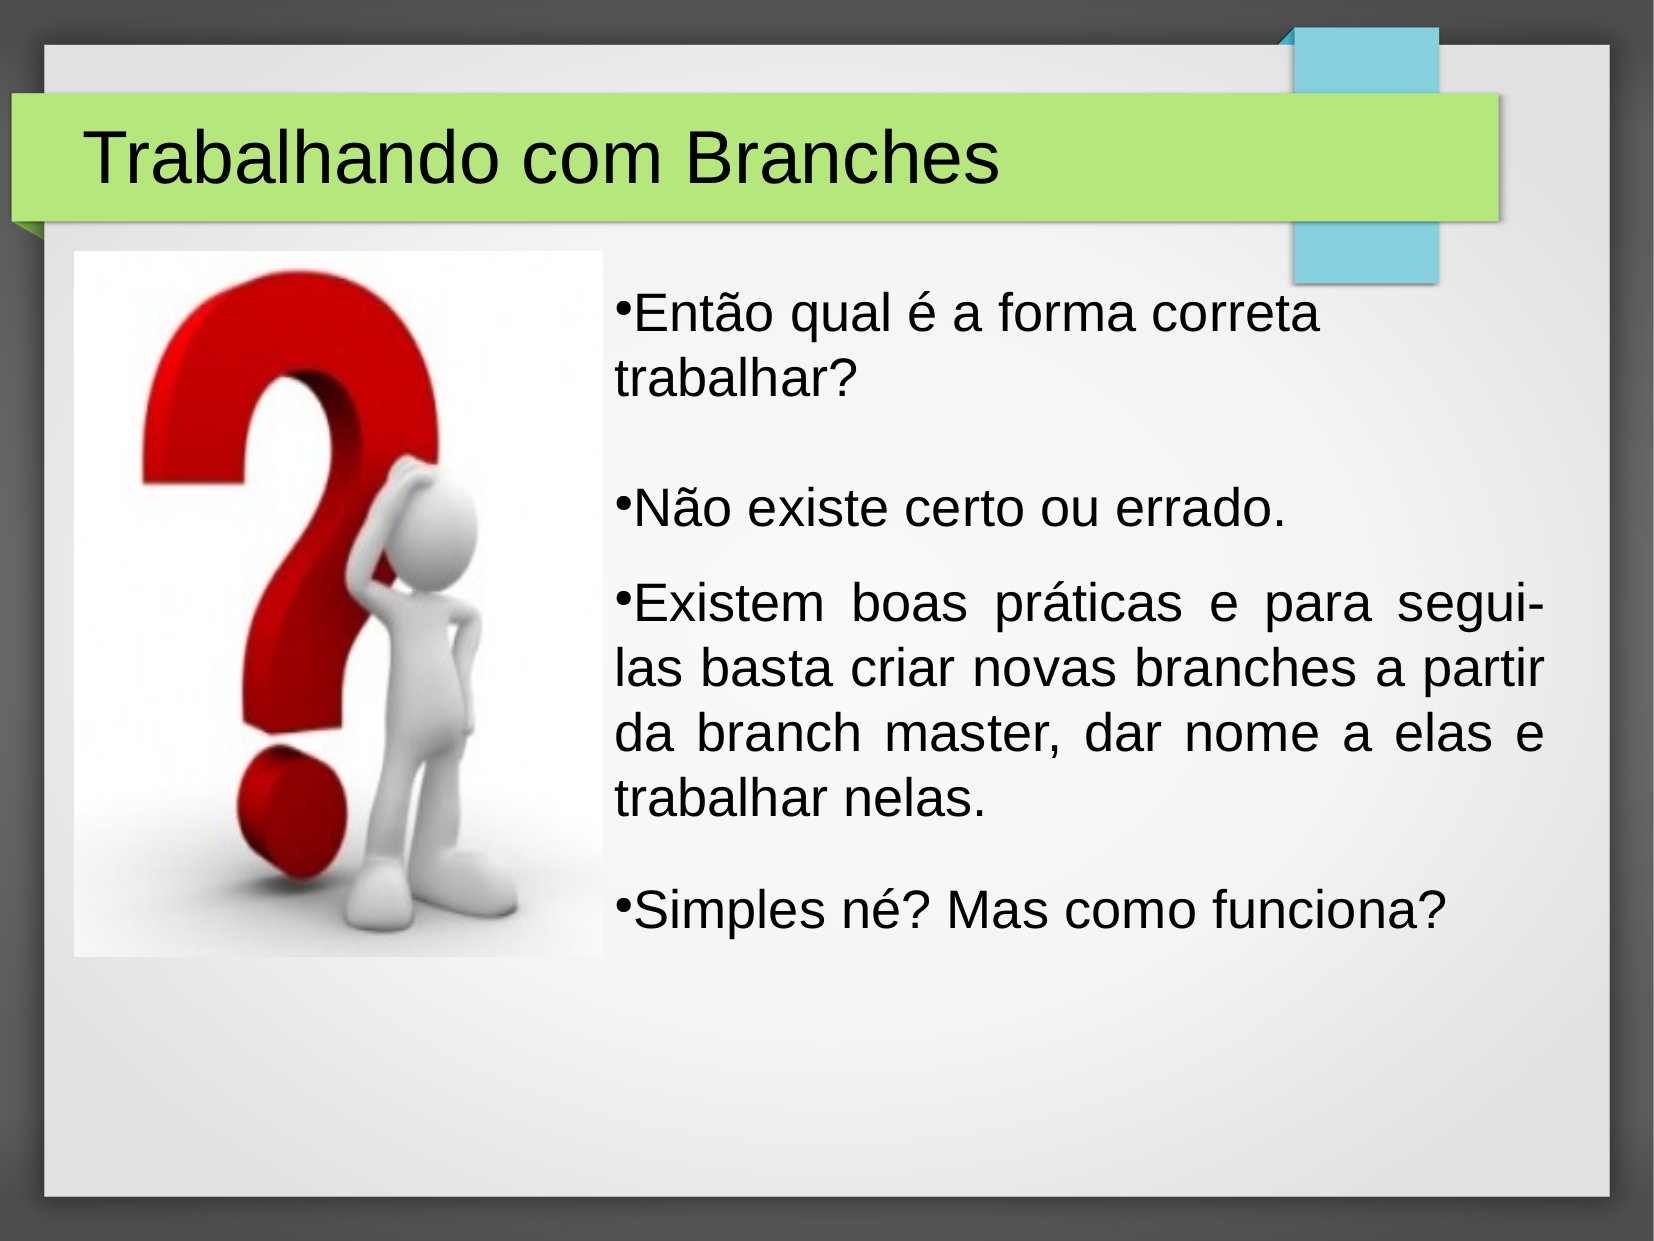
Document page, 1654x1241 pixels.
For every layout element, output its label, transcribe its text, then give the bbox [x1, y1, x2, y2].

list Então qual é a forma correta trabalhar? [614, 277, 1524, 408]
list Não existe certo ou errado. Existem boas práticas e para segui-las basta criar novas branches a partir da branch master, dar nome a elas e trabalhar nelas. [614, 472, 1548, 910]
picture [0, 0, 1654, 1241]
list Simples né? Mas como funciona? [614, 874, 1524, 981]
title Trabalhando com Branches [82, 94, 1264, 213]
